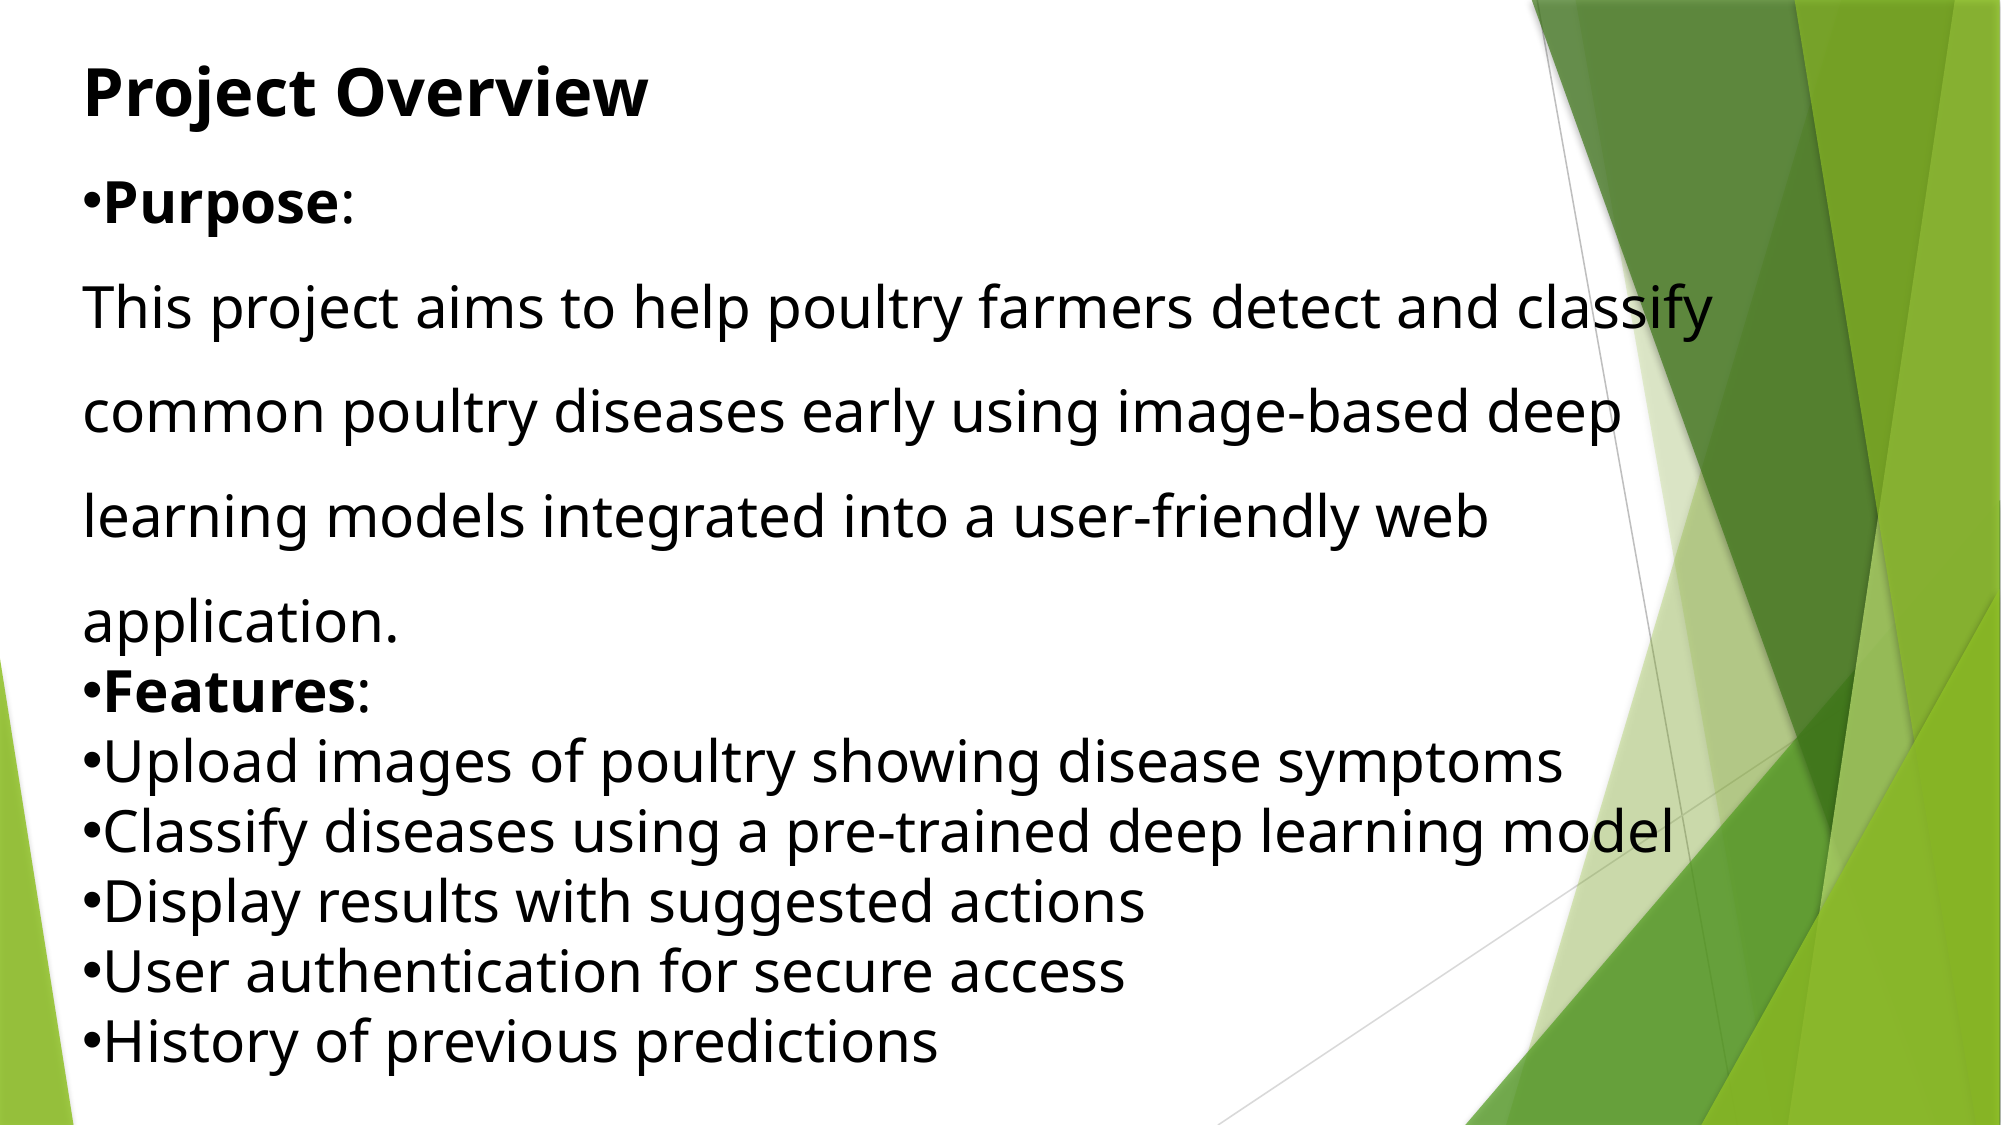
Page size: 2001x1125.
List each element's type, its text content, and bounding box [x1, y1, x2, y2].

text_box Project Overview Purpose: This project aims to help poultry farmers detect and classify common poultry diseases early using image-based deep learning models integrated into a user-friendly web application. Features: Upload images of poultry showing disease symptoms Classify diseases using a pre-trained deep learning model Display results with suggested actions User authentication for secure access History of previous predictions [67, 42, 1762, 1082]
